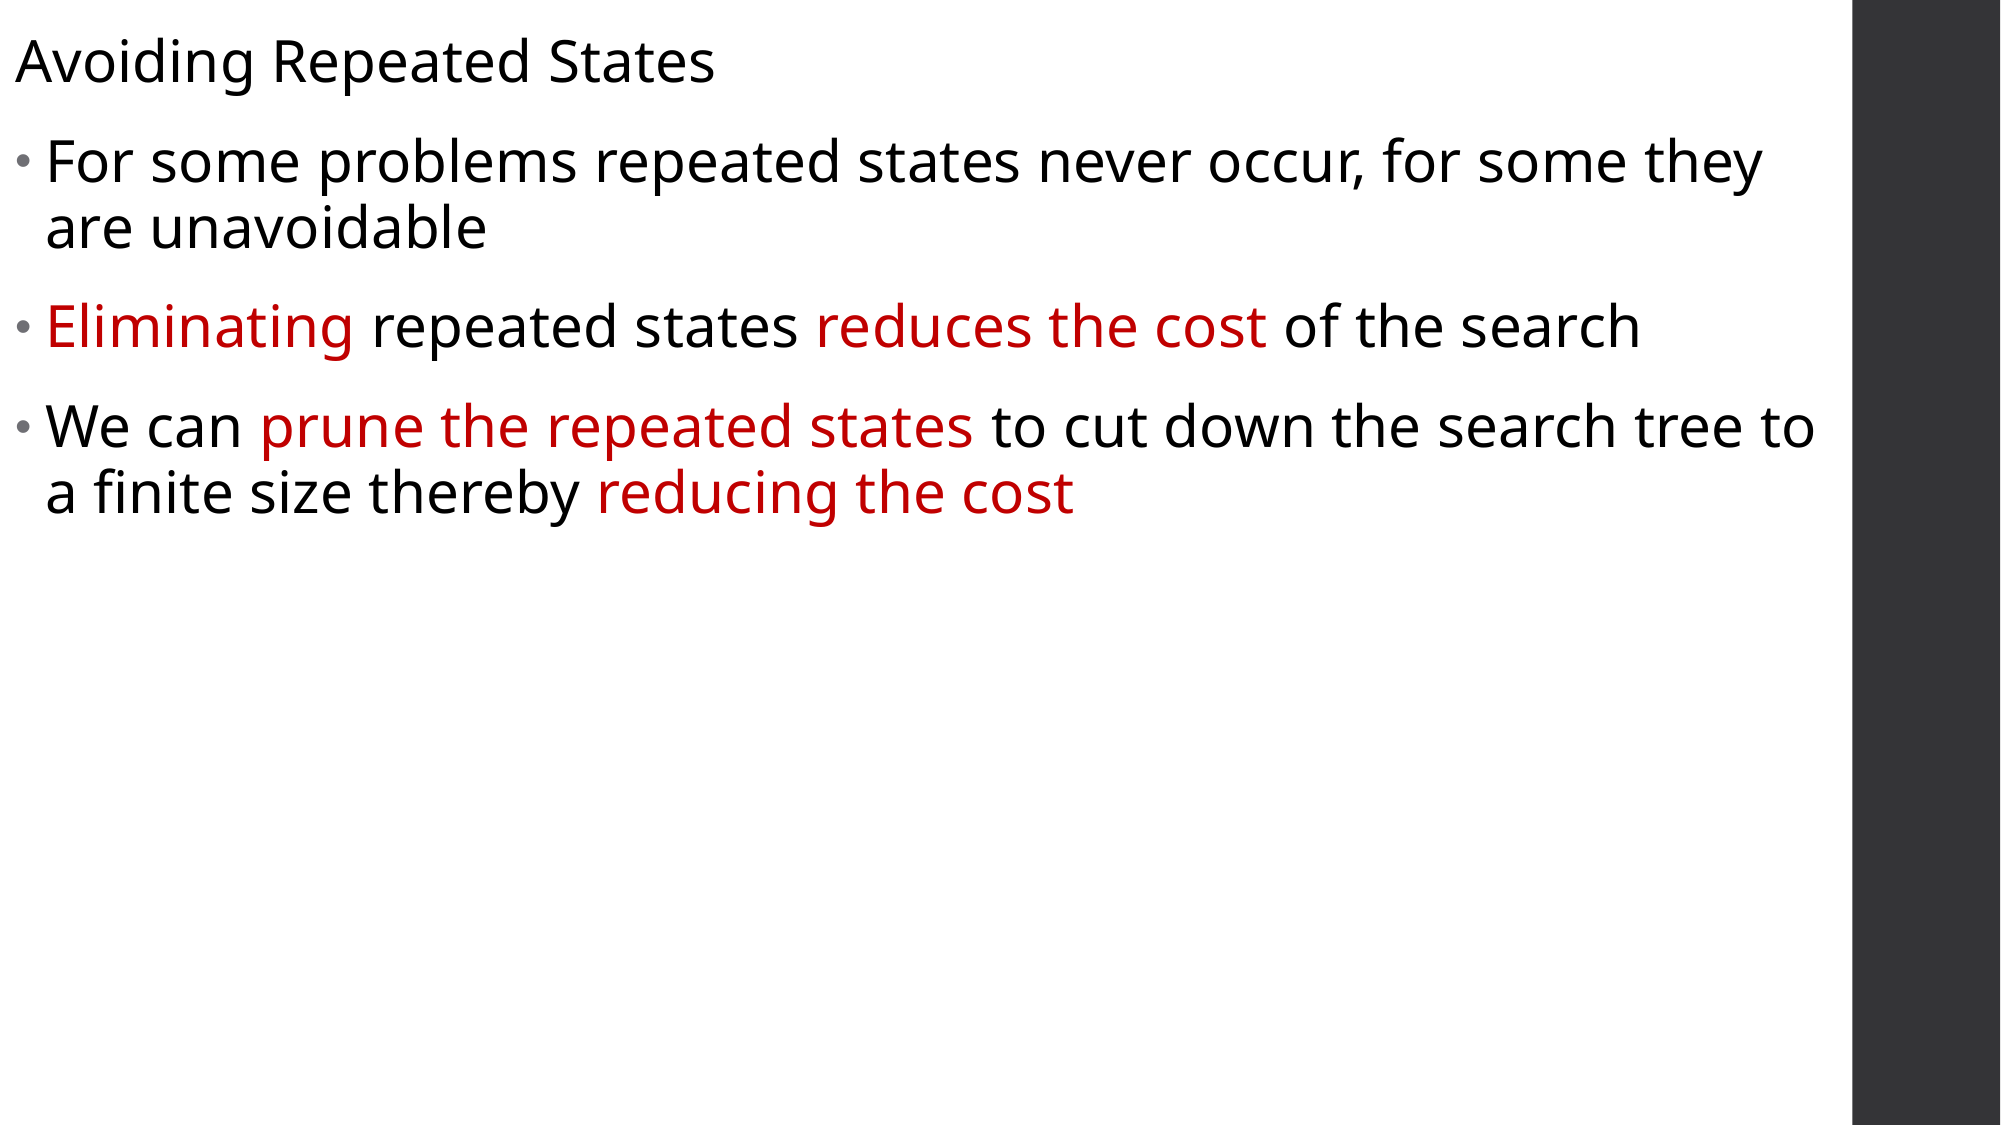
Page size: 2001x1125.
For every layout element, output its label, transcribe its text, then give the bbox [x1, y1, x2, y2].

list Avoiding Repeated States For some problems repeated states never occur, for some they are unavoidable Eliminating repeated states reduces the cost of the search We can prune the repeated states to cut down the search tree to a finite size thereby reducing the cost [0, 21, 1842, 1096]
